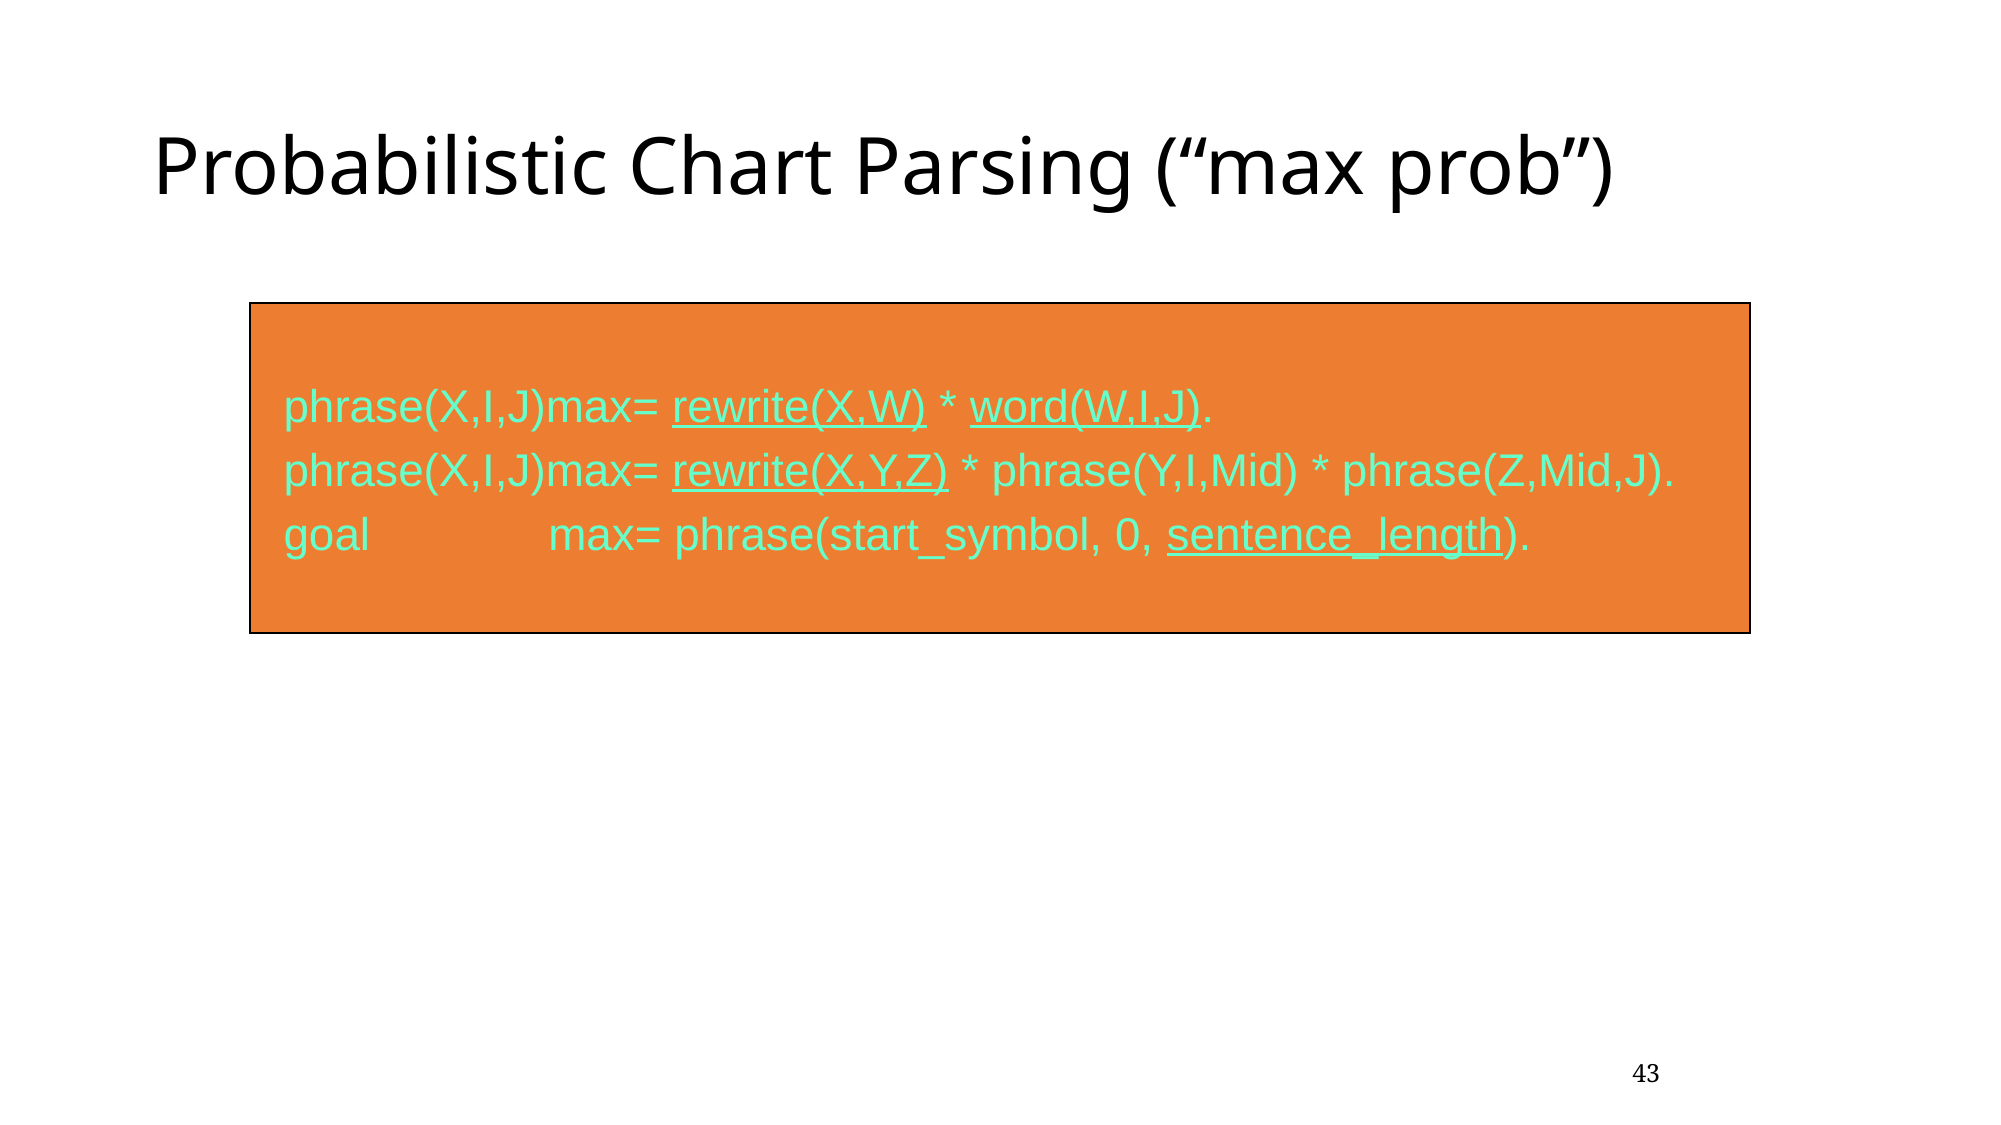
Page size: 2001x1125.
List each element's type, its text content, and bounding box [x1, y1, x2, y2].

text_box 43 [1325, 1024, 1675, 1100]
text_box phrase(X,I,J)max= rewrite(X,W) * word(W,I,J). phrase(X,I,J)max= rewrite(X,Y,Z) * phrase(Y,I,Mid) * phrase(Z,Mid,J). goal max= phrase(start_symbol, 0, sentence_length). [249, 303, 1750, 634]
title Probabilistic Chart Parsing (“max prob”) [137, 59, 1863, 278]
